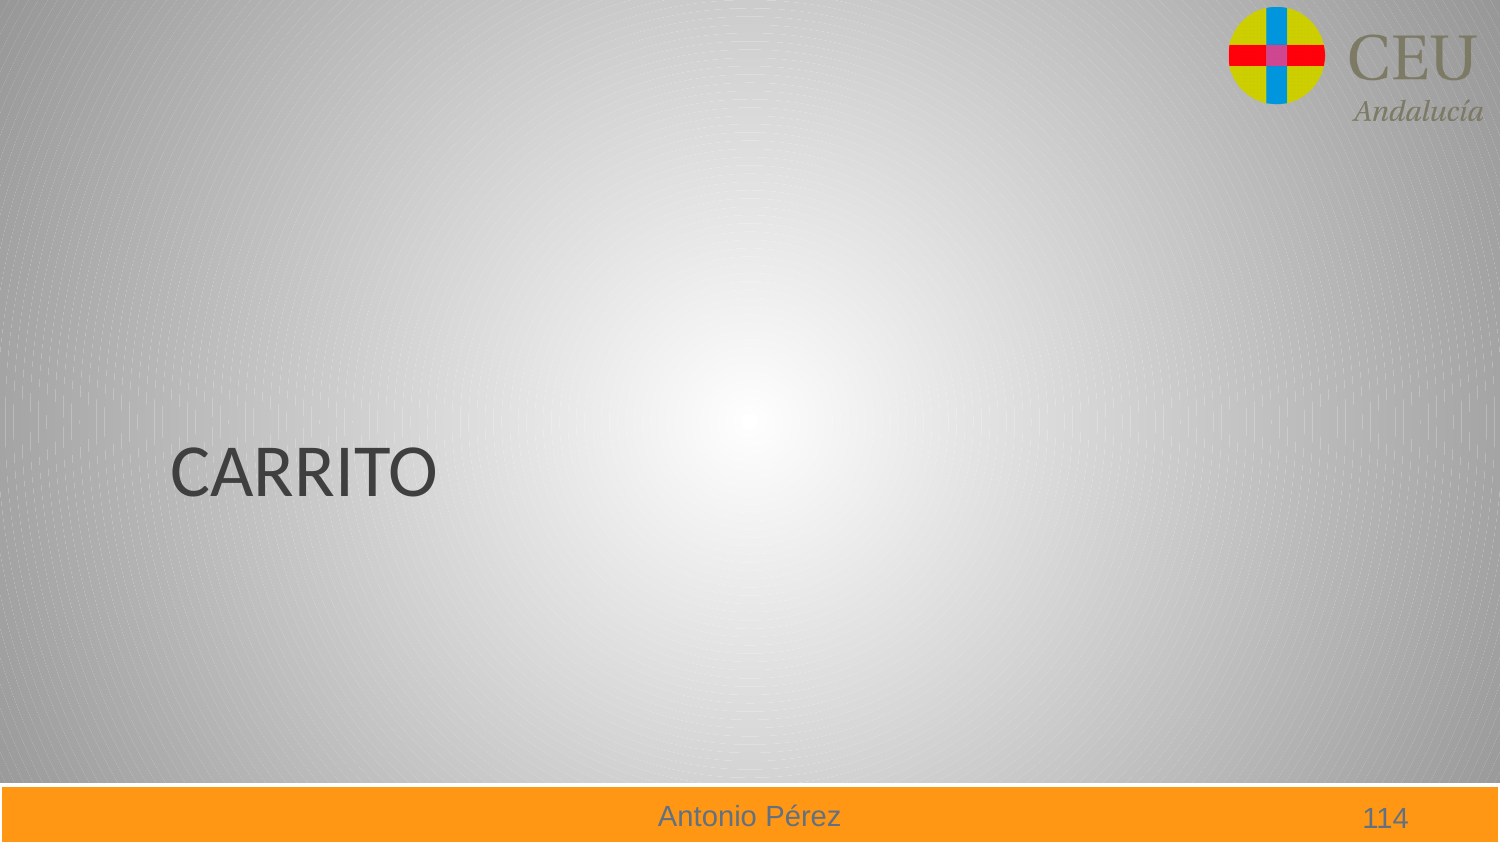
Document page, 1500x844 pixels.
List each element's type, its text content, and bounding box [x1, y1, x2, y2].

picture [1216, 0, 1500, 137]
title CARRITO [159, 339, 1397, 518]
